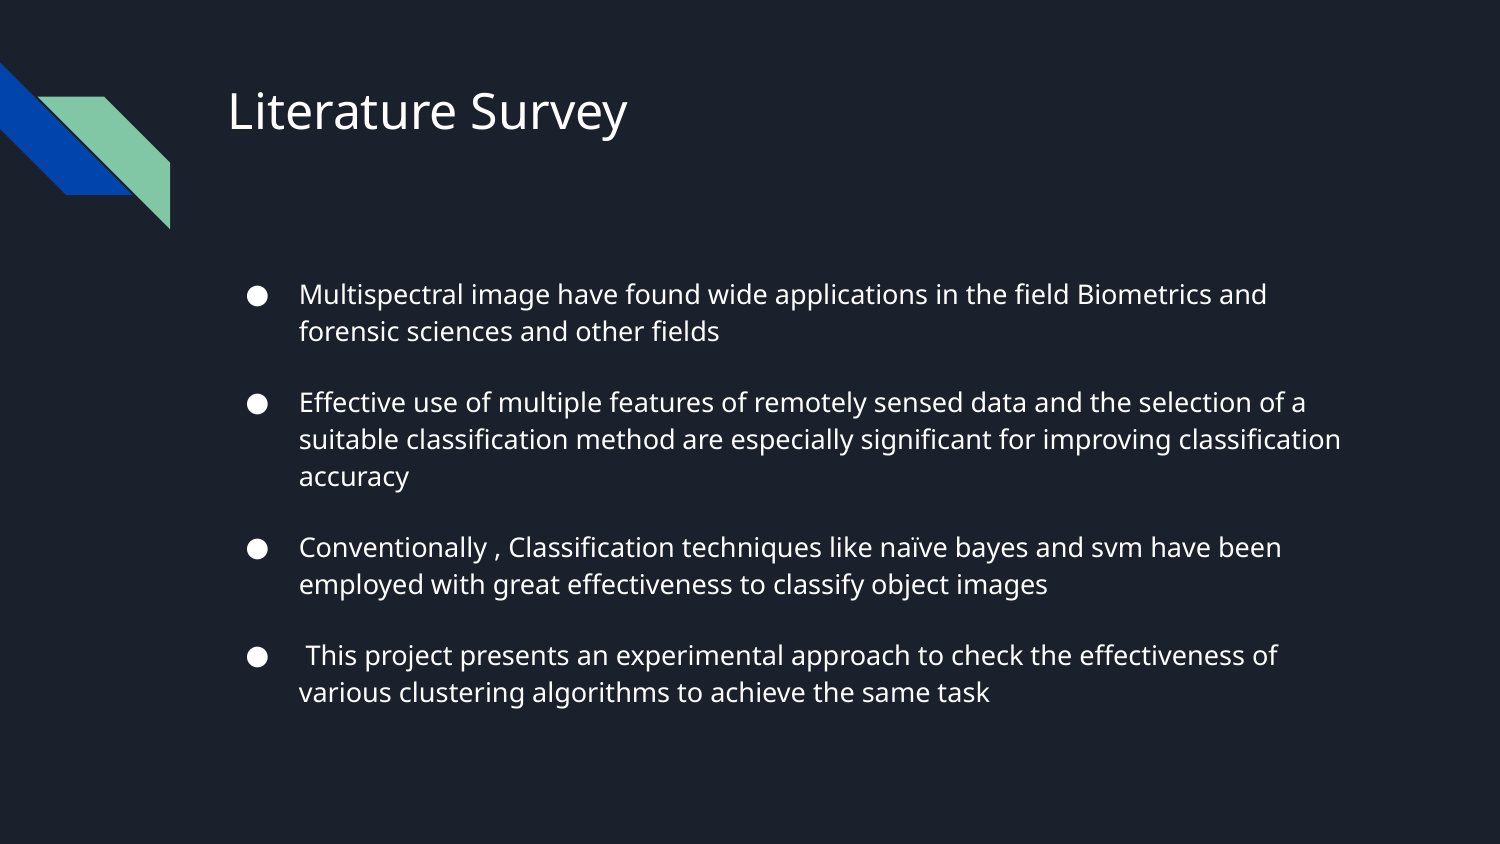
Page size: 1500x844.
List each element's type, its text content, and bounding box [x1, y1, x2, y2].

list Multispectral image have found wide applications in the field Biometrics and forensic sciences and other fields Effective use of multiple features of remotely sensed data and the selection of a suitable classification method are especially significant for improving classification accuracy Conventionally , Classification techniques like naïve bayes and svm have been employed with great effectiveness to classify object images This project presents an experimental approach to check the effectiveness of various clustering algorithms to achieve the same task [212, 257, 1368, 735]
title Literature Survey [212, 64, 1368, 215]
